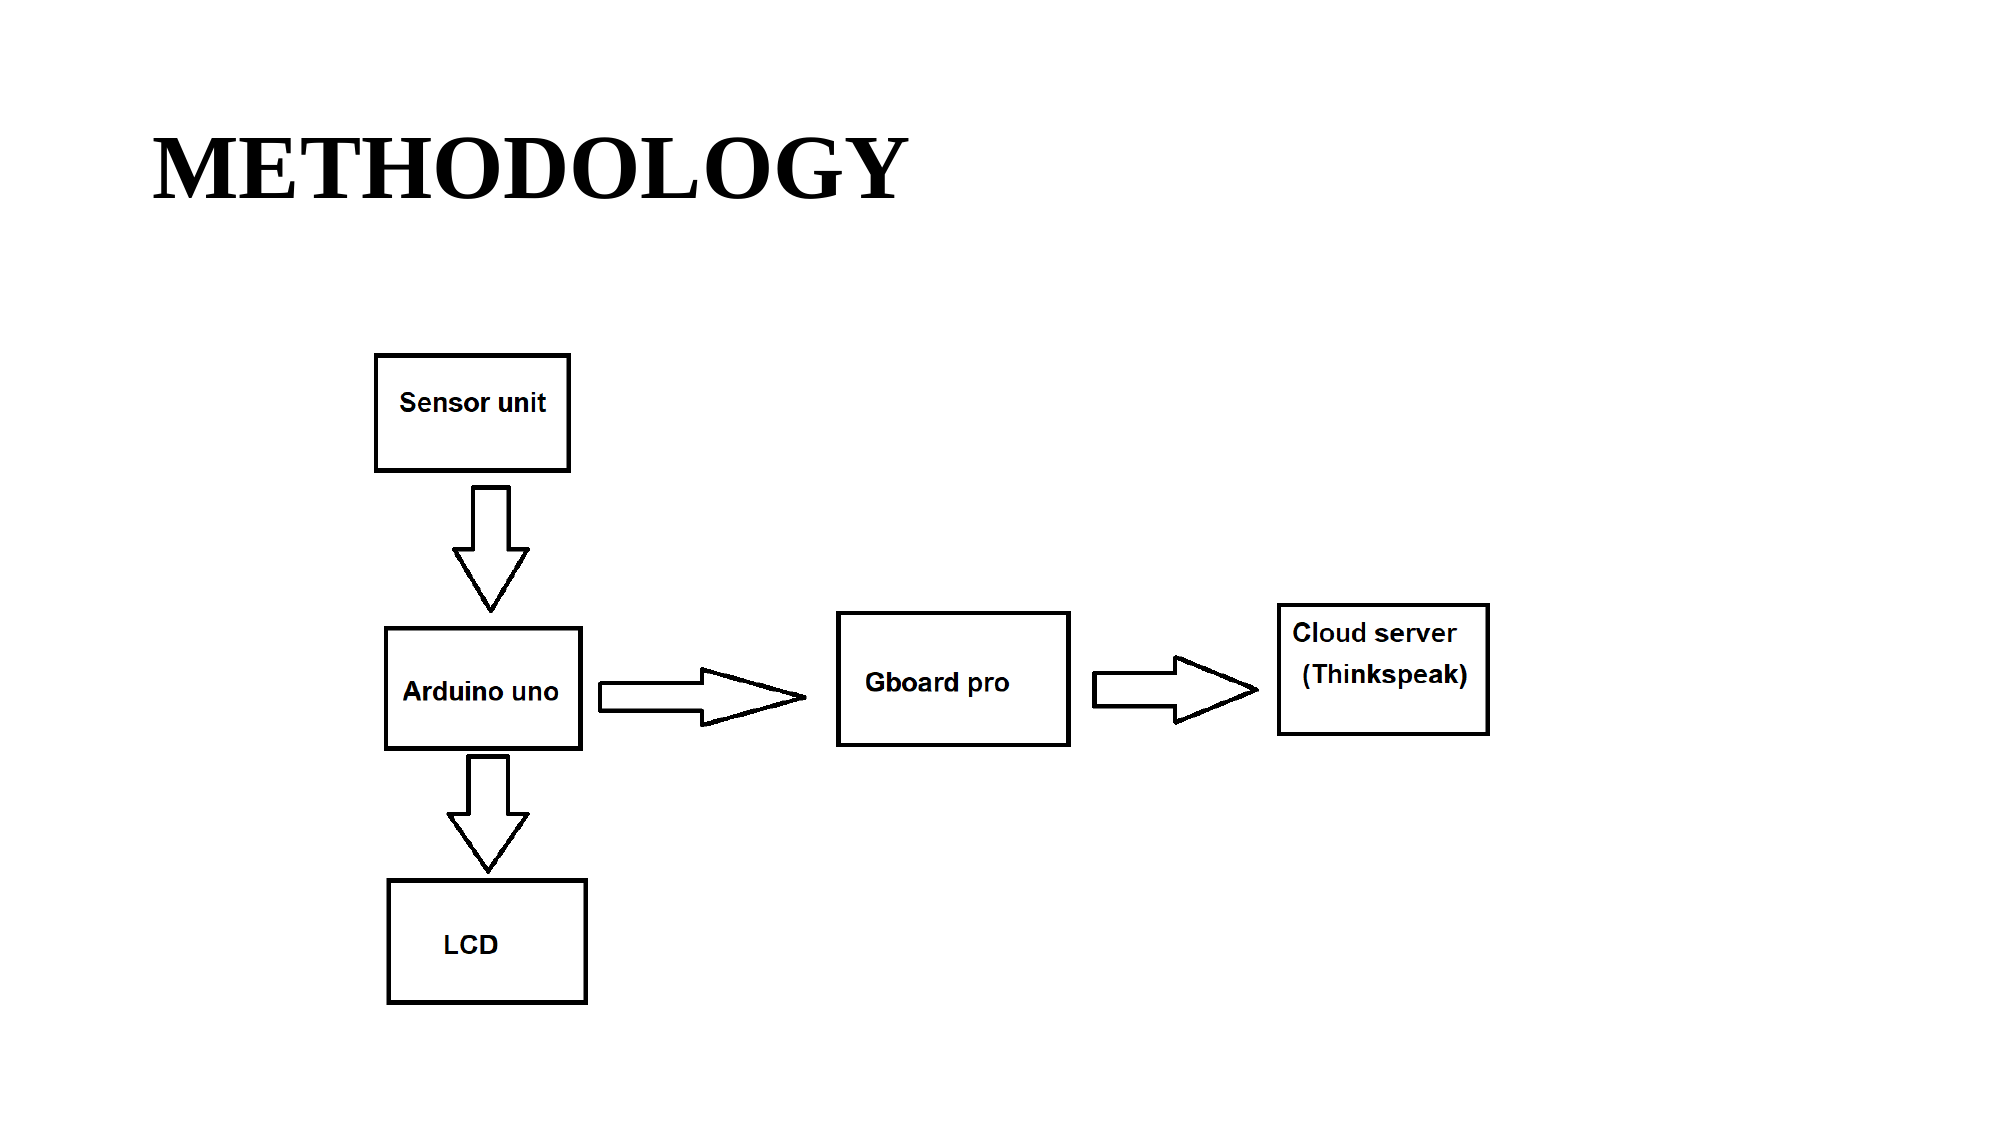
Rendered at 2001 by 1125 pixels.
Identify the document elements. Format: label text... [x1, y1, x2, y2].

title METHODOLOGY [137, 59, 1863, 278]
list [266, 299, 1734, 1014]
